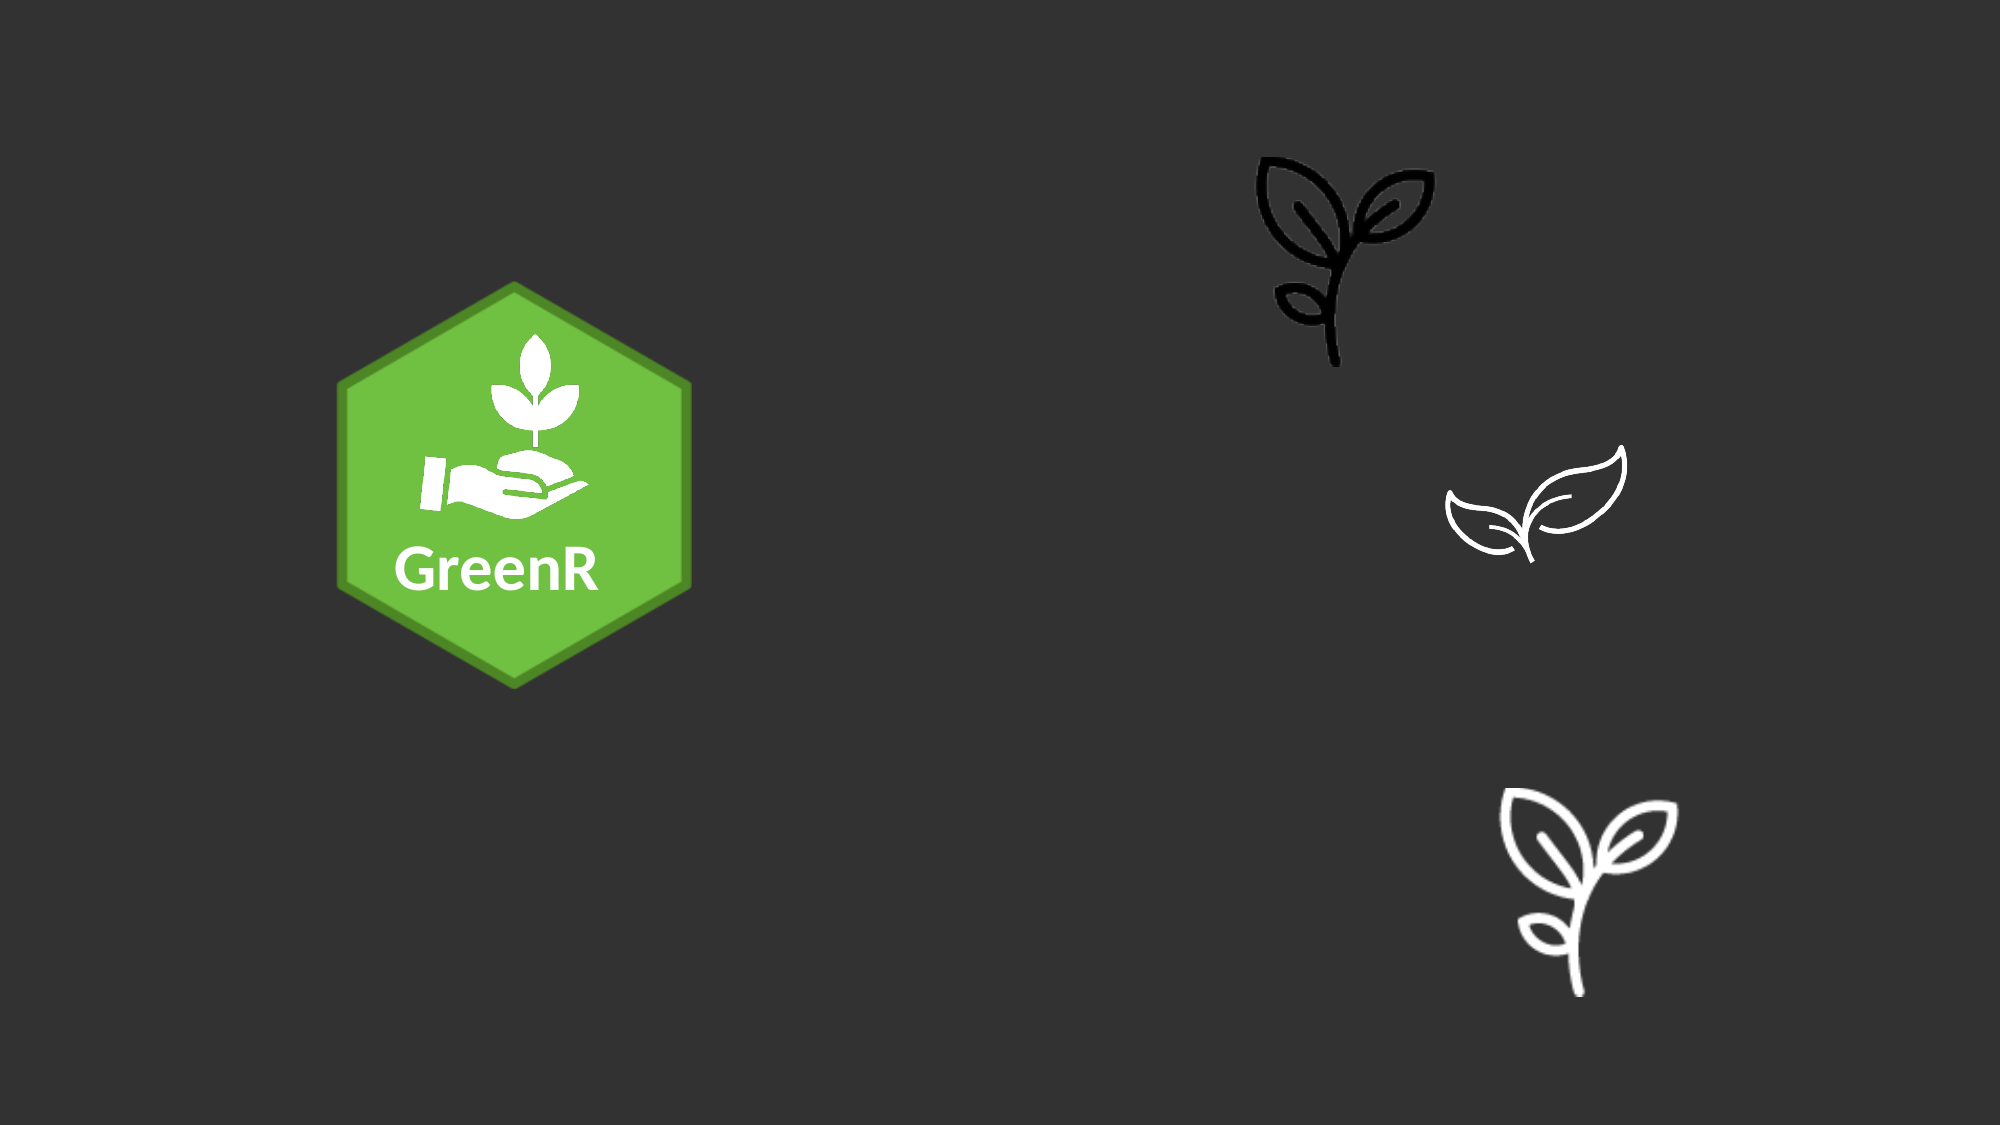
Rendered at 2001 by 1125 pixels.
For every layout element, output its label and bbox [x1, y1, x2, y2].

text_box [144, 116, 884, 855]
picture [1241, 157, 1451, 367]
picture [1404, 372, 1668, 636]
picture [1485, 788, 1694, 997]
